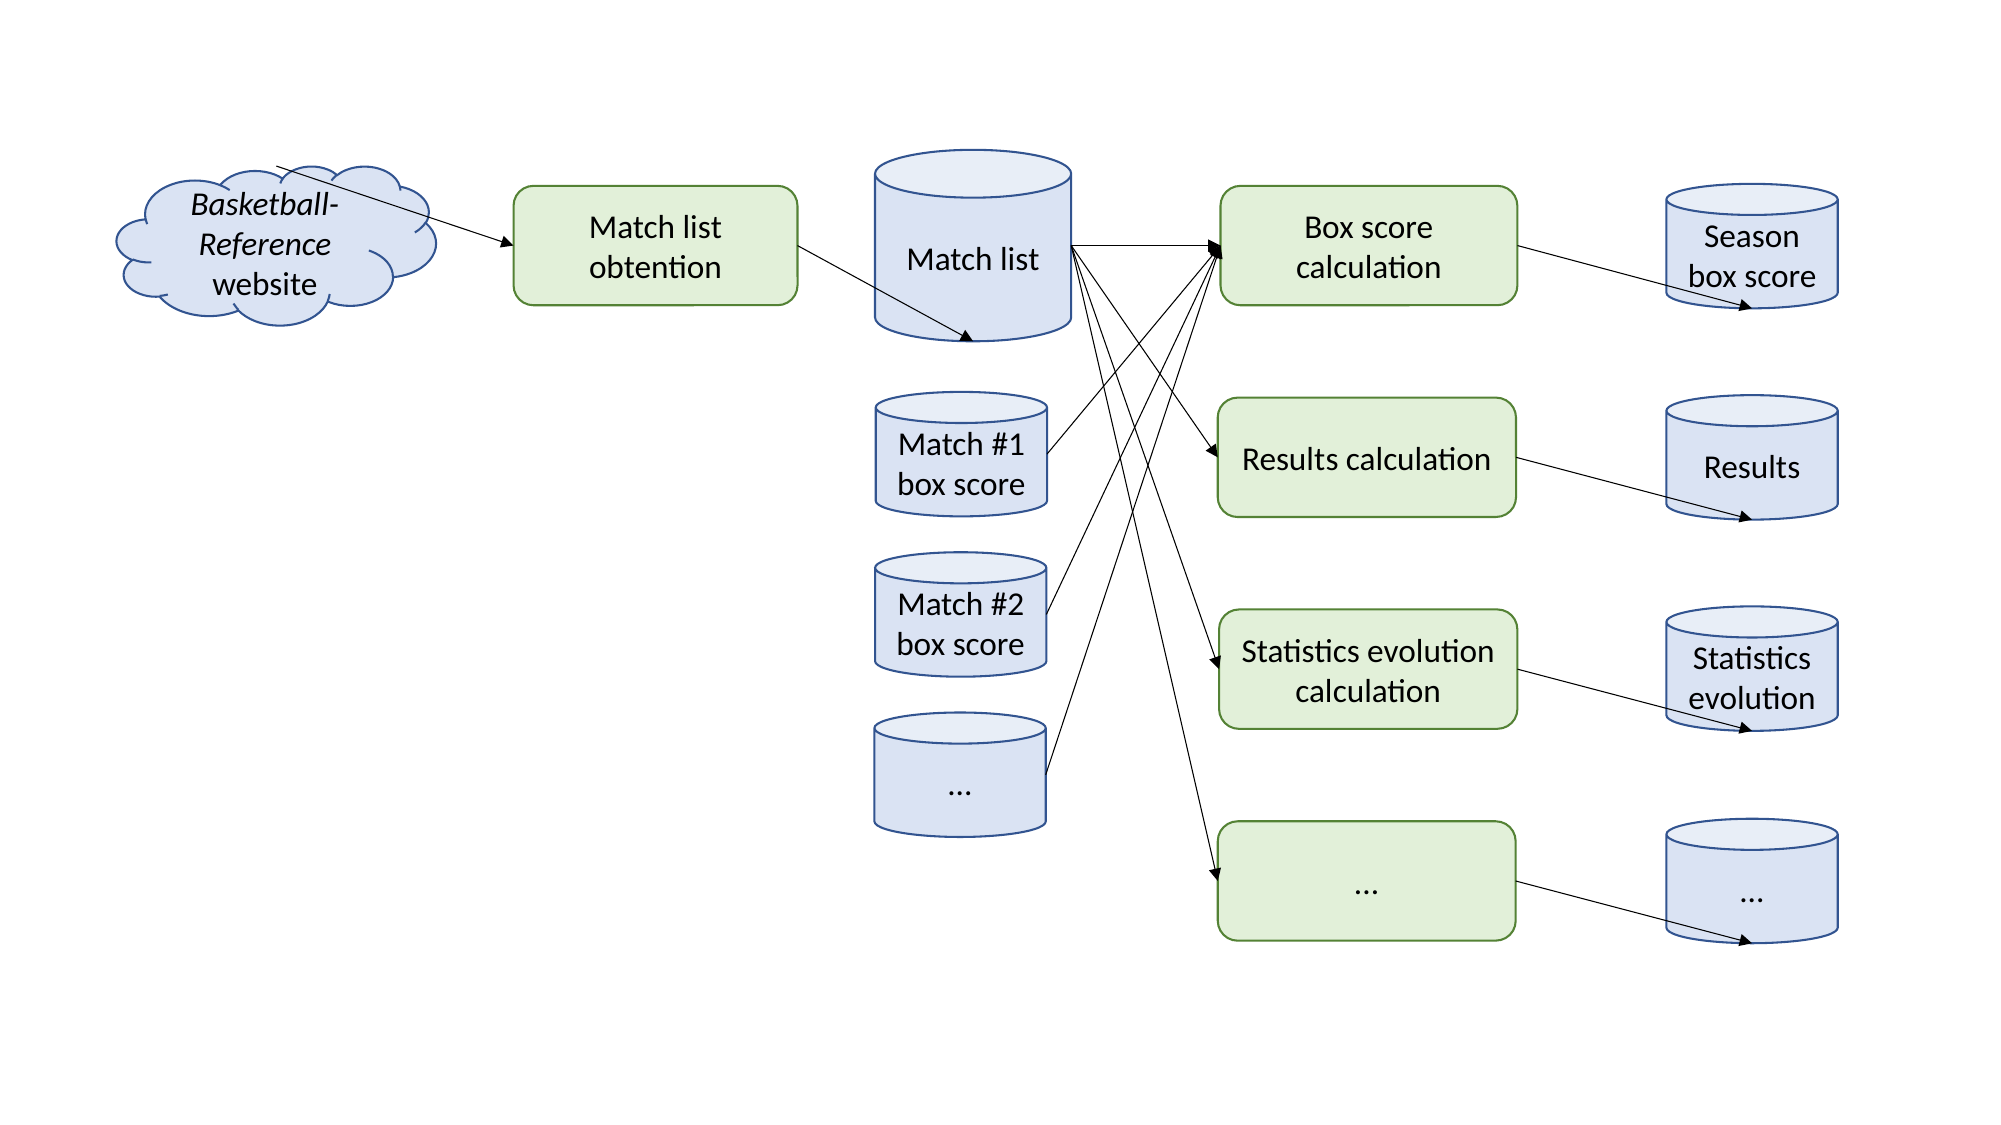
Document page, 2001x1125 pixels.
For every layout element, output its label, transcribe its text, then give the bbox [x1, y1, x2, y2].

text_box Statistics evolution [1665, 605, 1839, 732]
text_box Basketball-Reference website [291, 165, 430, 216]
text_box ... [1665, 817, 1839, 945]
text_box Results [1665, 394, 1839, 521]
text_box Results calculation [1221, 396, 1518, 519]
text_box Match list obtention [512, 184, 799, 307]
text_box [1045, 245, 1071, 775]
text_box Match #1 box score [874, 390, 1045, 518]
text_box Box score calculation [1219, 184, 1519, 307]
text_box Match list [873, 148, 1073, 343]
text_box Match #2 box score [873, 551, 1045, 678]
text_box Season box score [1665, 182, 1839, 310]
text_box Basketball-Reference website [115, 169, 438, 327]
text_box ... [1216, 820, 1517, 942]
text_box ... [873, 711, 1047, 839]
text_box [1071, 245, 1220, 670]
text_box Statistics evolution calculation [1221, 608, 1519, 730]
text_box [1071, 670, 1218, 882]
